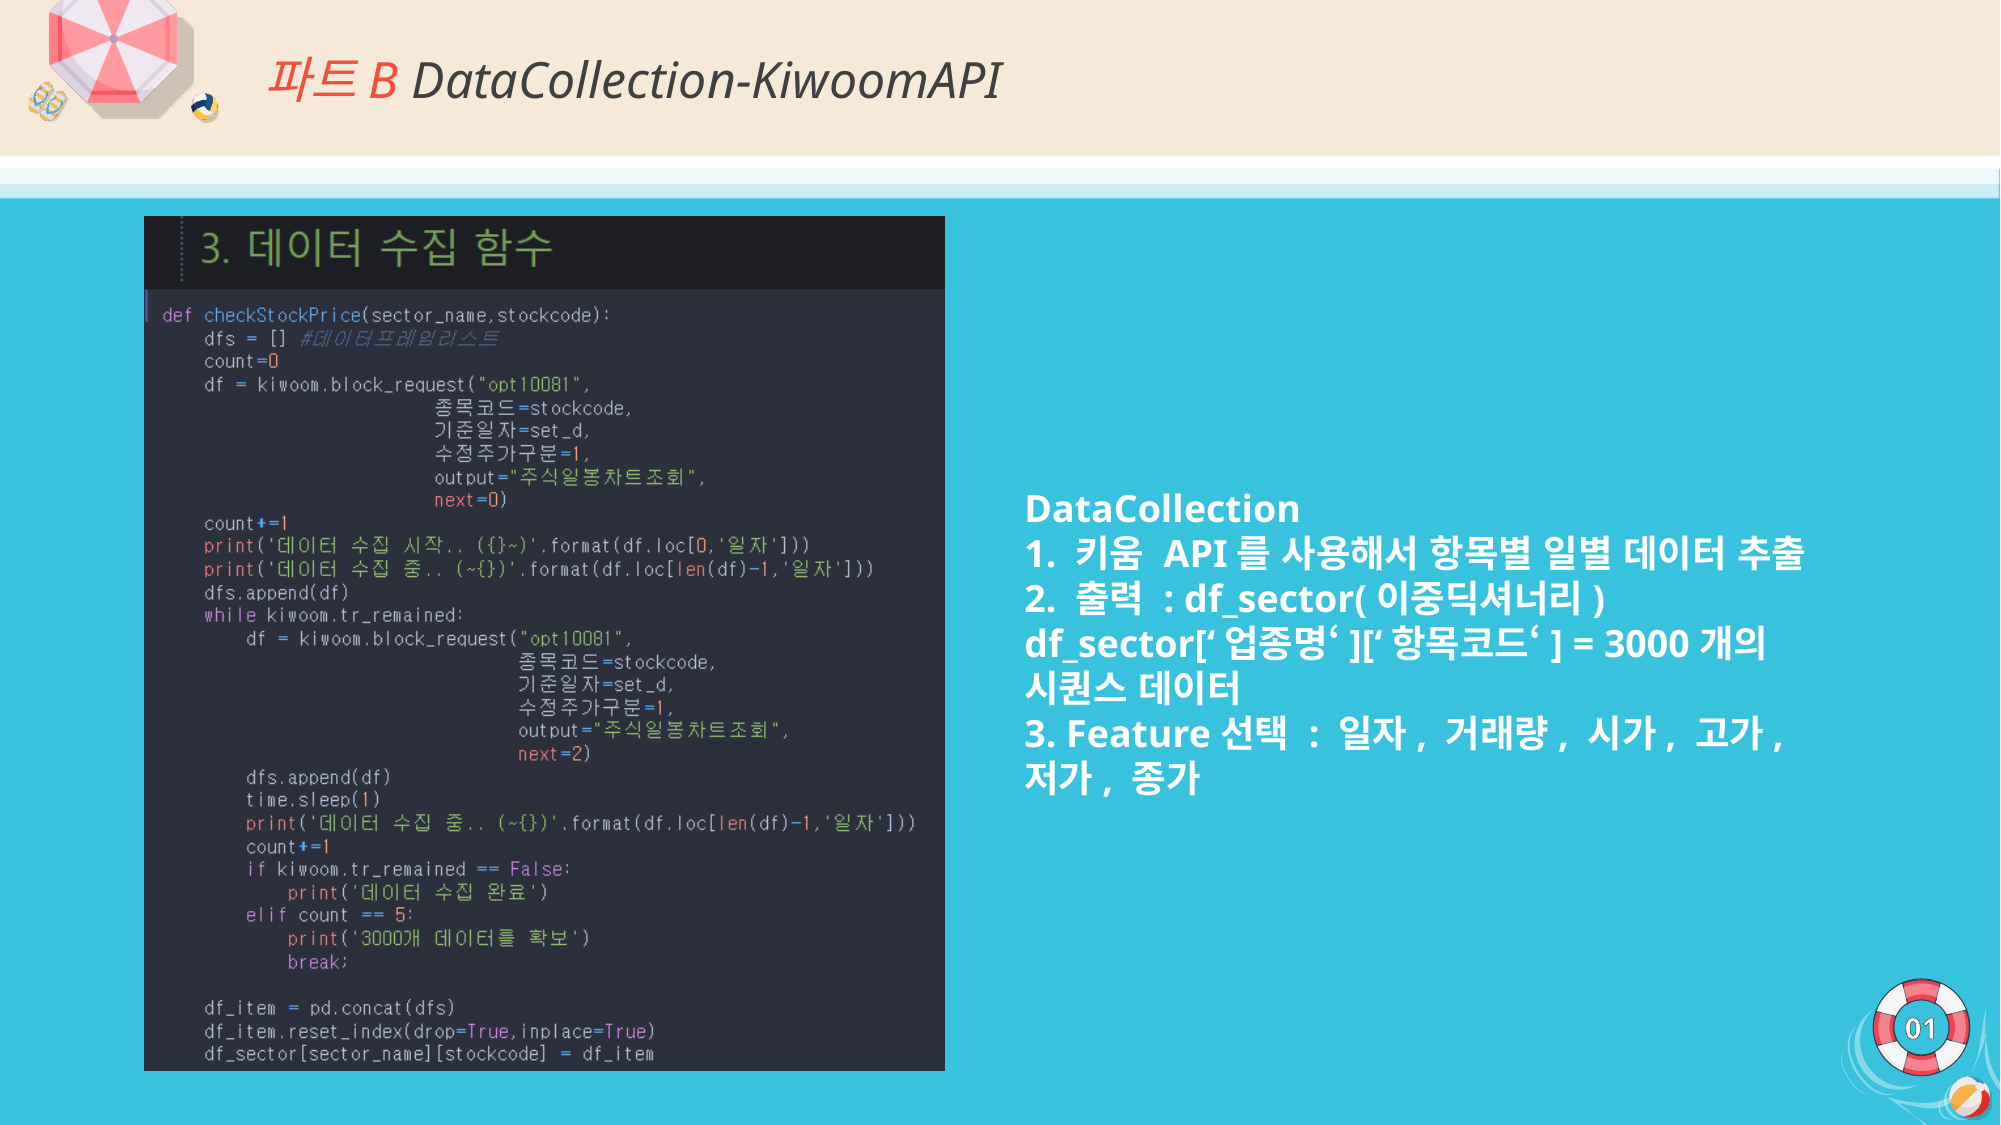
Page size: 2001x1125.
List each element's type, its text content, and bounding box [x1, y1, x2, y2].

picture [144, 216, 945, 1071]
picture [23, 99, 29, 109]
text_box DataCollection 1. 키움 API를 사용해서 항목별 일별 데이터 추출 2. 출력 : df_sector(이중딕셔너리) df_sector[‘업종명‘][‘항목코드‘] = 3000개의 시퀀스 데이터 3. Feature선택 : 일자, 거래량, 시가, 고가, 저가, 종가 [1009, 477, 1825, 897]
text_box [29, 0, 218, 120]
picture [46, 120, 54, 125]
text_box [1846, 978, 2000, 1124]
text_box 파트B DataCollection-KiwoomAPI [0, 0, 2000, 157]
